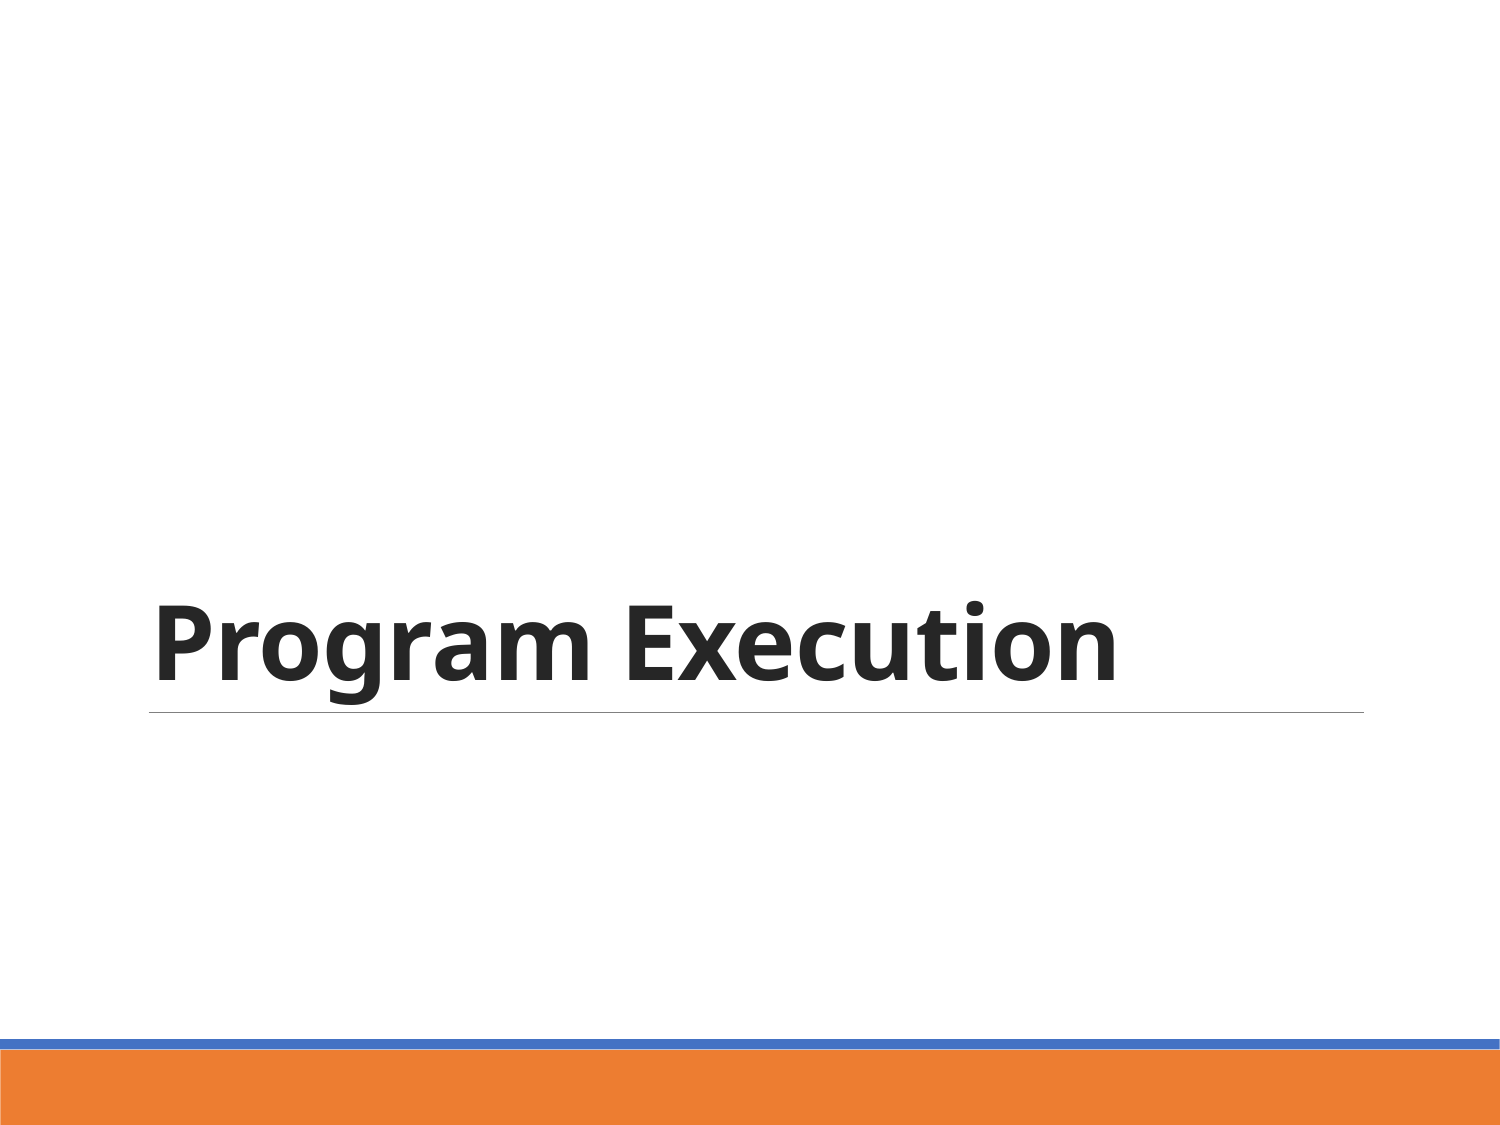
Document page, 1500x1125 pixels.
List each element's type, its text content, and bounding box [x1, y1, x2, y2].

title Program Execution [135, 124, 1373, 710]
